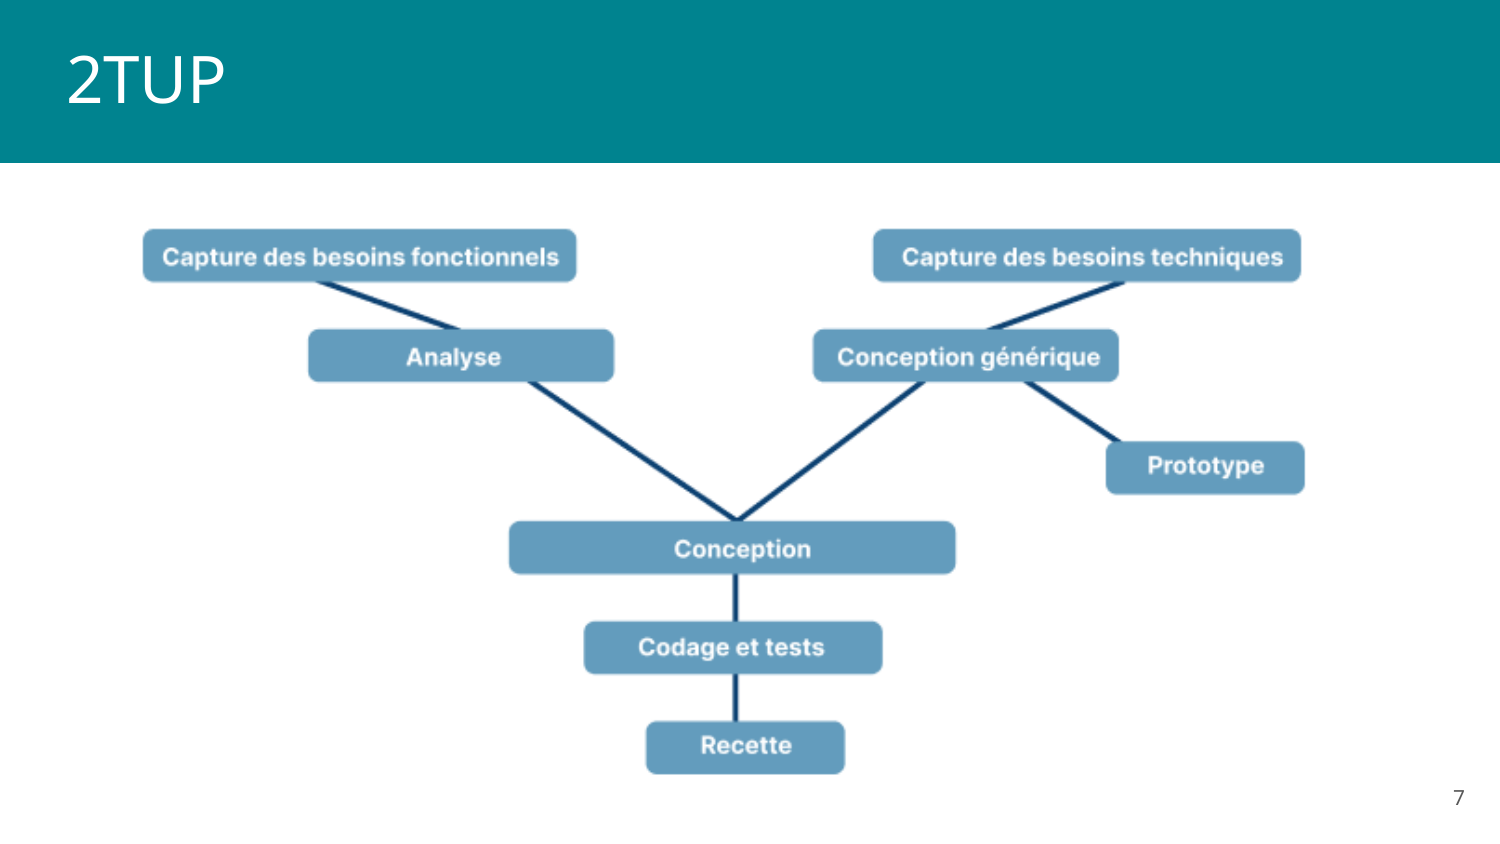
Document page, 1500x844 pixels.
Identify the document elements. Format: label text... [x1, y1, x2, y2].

slide_number ‹#› [1389, 764, 1480, 830]
title 2TUP [50, 17, 1450, 139]
picture [126, 168, 1330, 825]
